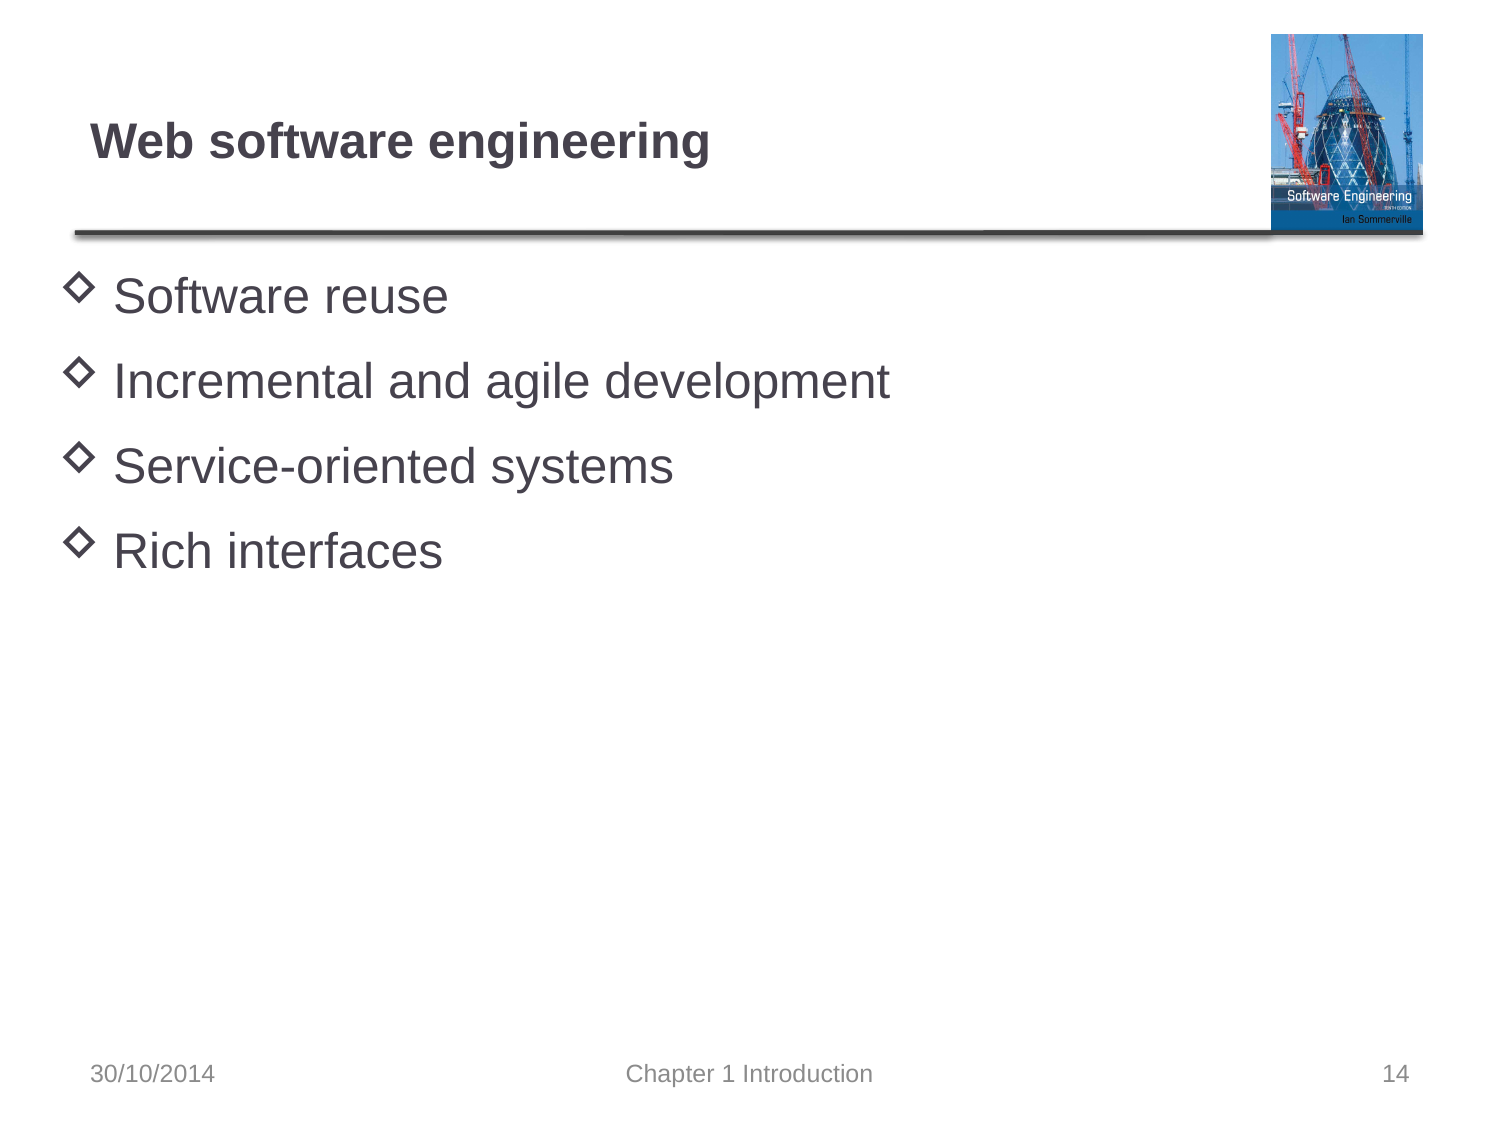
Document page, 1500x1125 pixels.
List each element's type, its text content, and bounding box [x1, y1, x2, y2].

slide_number 14 [1074, 1042, 1425, 1103]
title Web software engineering [74, 44, 1272, 233]
list Software reuse Incremental and agile development Service-oriented systems Rich interfaces [42, 255, 1463, 999]
footer Chapter 1 Introduction [512, 1042, 988, 1103]
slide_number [75, 1042, 425, 1103]
picture [1271, 34, 1423, 230]
